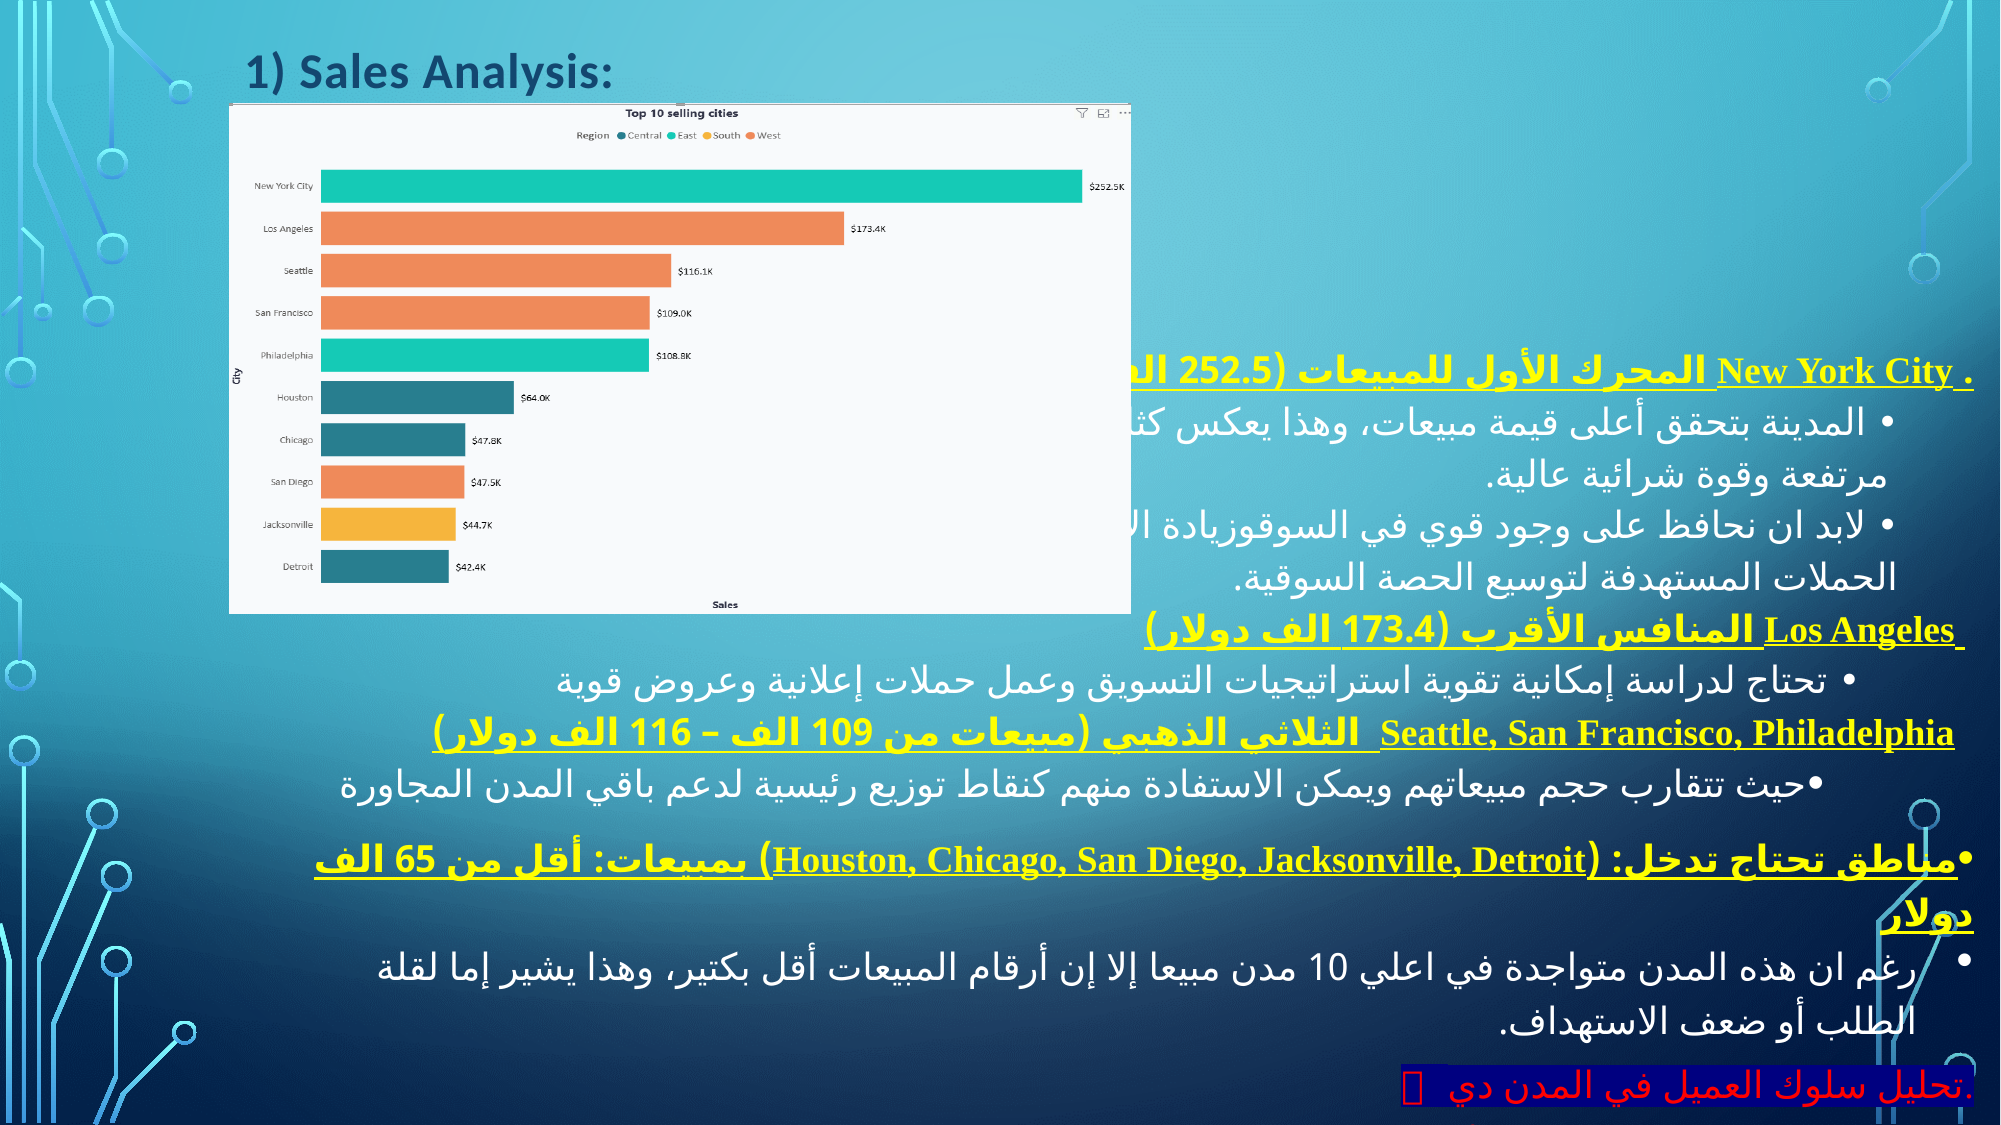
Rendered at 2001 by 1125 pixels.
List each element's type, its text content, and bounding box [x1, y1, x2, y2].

picture [228, 103, 1131, 614]
title 1) Sales Analysis: [229, 5, 1497, 140]
list . New York City المحرك الأول للمبيعات (252.5 الف دولار) • المدينة بتحقق أعلى قيمة مبيعات، وهذا يعكس كثافة سكانية مرتفعة وقوة شرائية عالية. • لابد ان نحافظ على وجود قوي في السوقوزيادة الاستثمار في الحملات المستهدفة لتوسيع الحصة السوقية. Los Angeles المنافس الأقرب (173.4 الف دولار) • تحتاج لدراسة إمكانية تقوية استراتيجيات التسويق وعمل حملات إعلانية وعروض قوية Seattle, San Francisco, Philadelphia الثلاثي الذهبي (مبيعات من 109 الف – 116 الف دولار) حيث تتقارب حجم مبيعاتهم ويمكن الاستفادة منهم كنقاط توزيع رئيسية لدعم باقي المدن المجاورة مناطق تحتاج تدخل: (Houston, Chicago, San Diego, Jacksonville, Detroit) بمبيعات: أقل من 65 الف دولار رغم ان هذه المدن متواجدة في اعلي 10 مدن مبيعا إلا إن أرقام المبيعات أقل بكتير، وهذا يشير إما لقلة الطلب أو ضعف الاستهداف. 🎯 تحليل سلوك العميل في المدن دي. 🎯 إعادة تقييم الحملات التسويقية وأساليب التوزيع. [271, 331, 1989, 1120]
